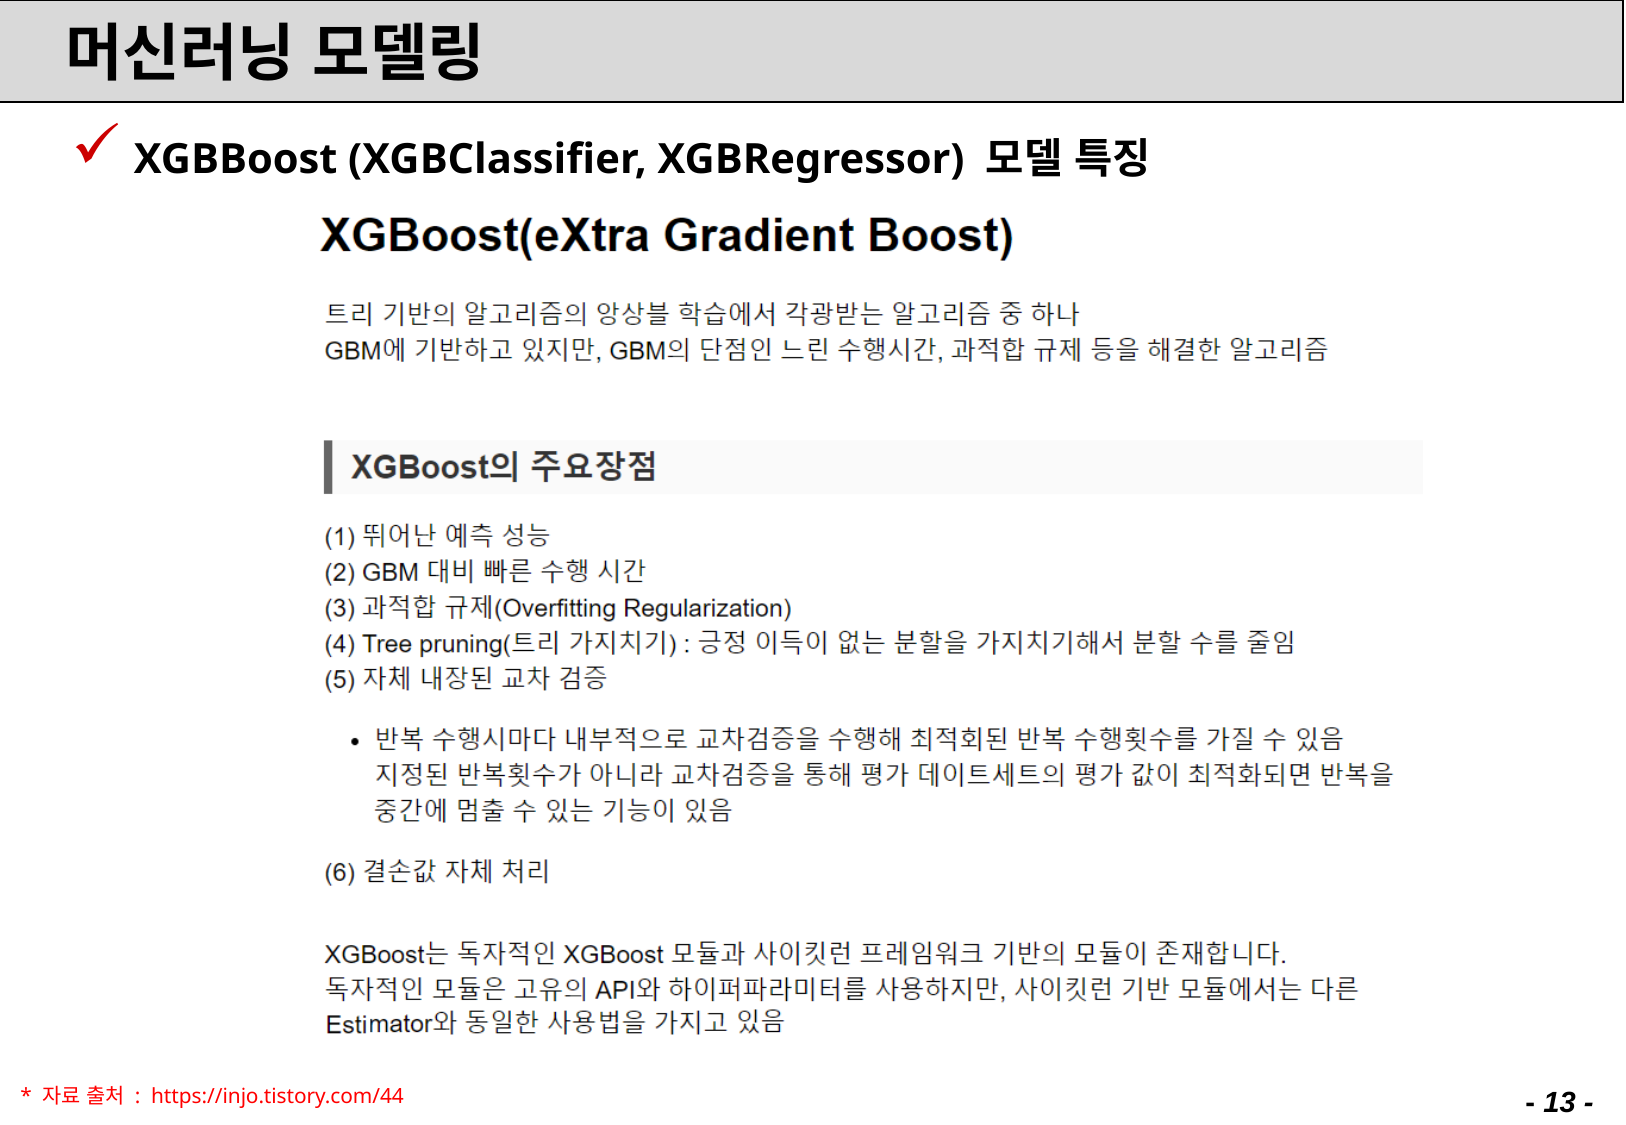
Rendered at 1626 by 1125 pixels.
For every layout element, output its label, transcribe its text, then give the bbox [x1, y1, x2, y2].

title 머신러닝 모델링 [32, 16, 1197, 85]
picture [280, 194, 1423, 1056]
text_box * 자료 출처 : https://injo.tistory.com/44 [5, 1074, 1279, 1115]
text_box XGBBoost (XGBClassifier, XGBRegressor) 모델 특징 [56, 124, 1534, 190]
